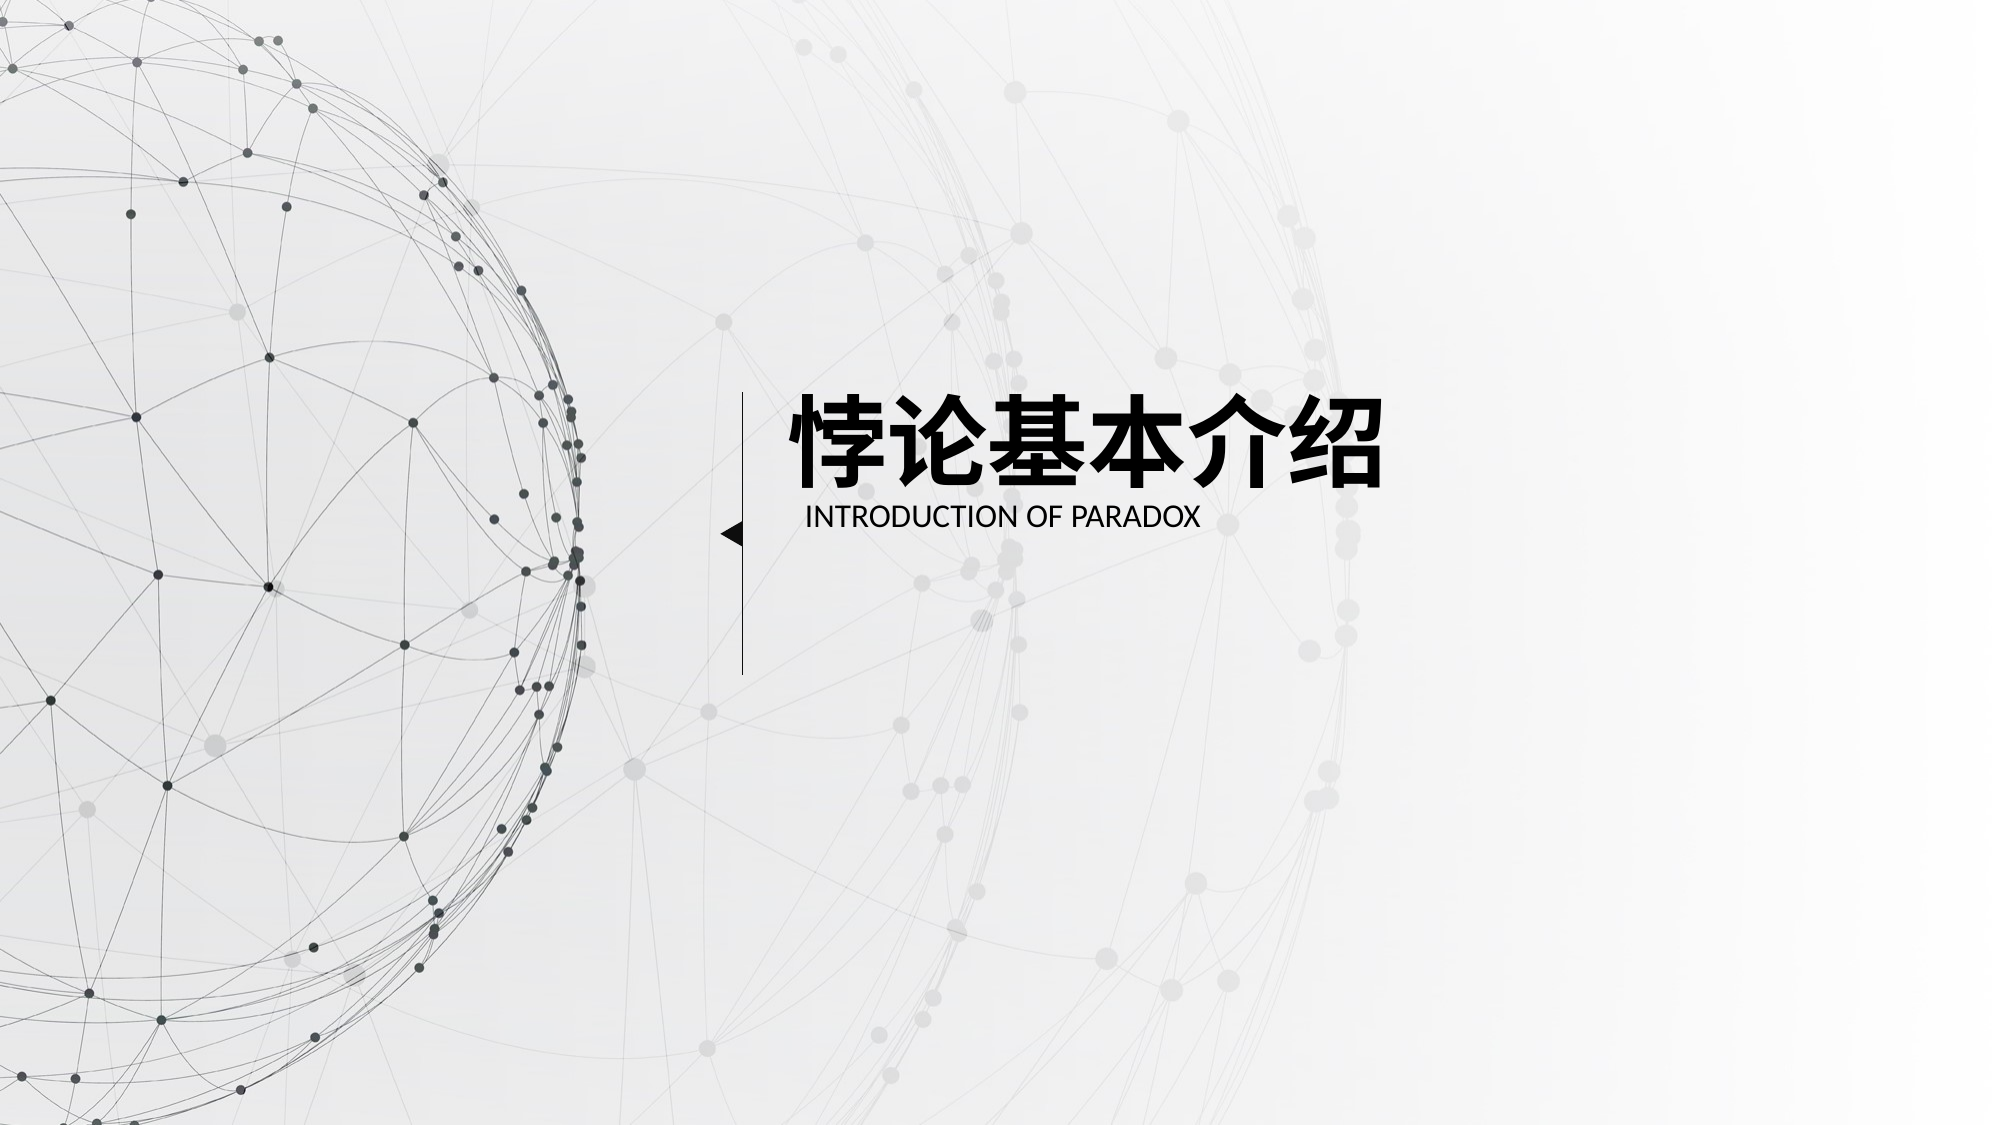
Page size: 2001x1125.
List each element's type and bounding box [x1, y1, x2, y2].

picture [0, 0, 2000, 1125]
text_box [720, 392, 743, 676]
